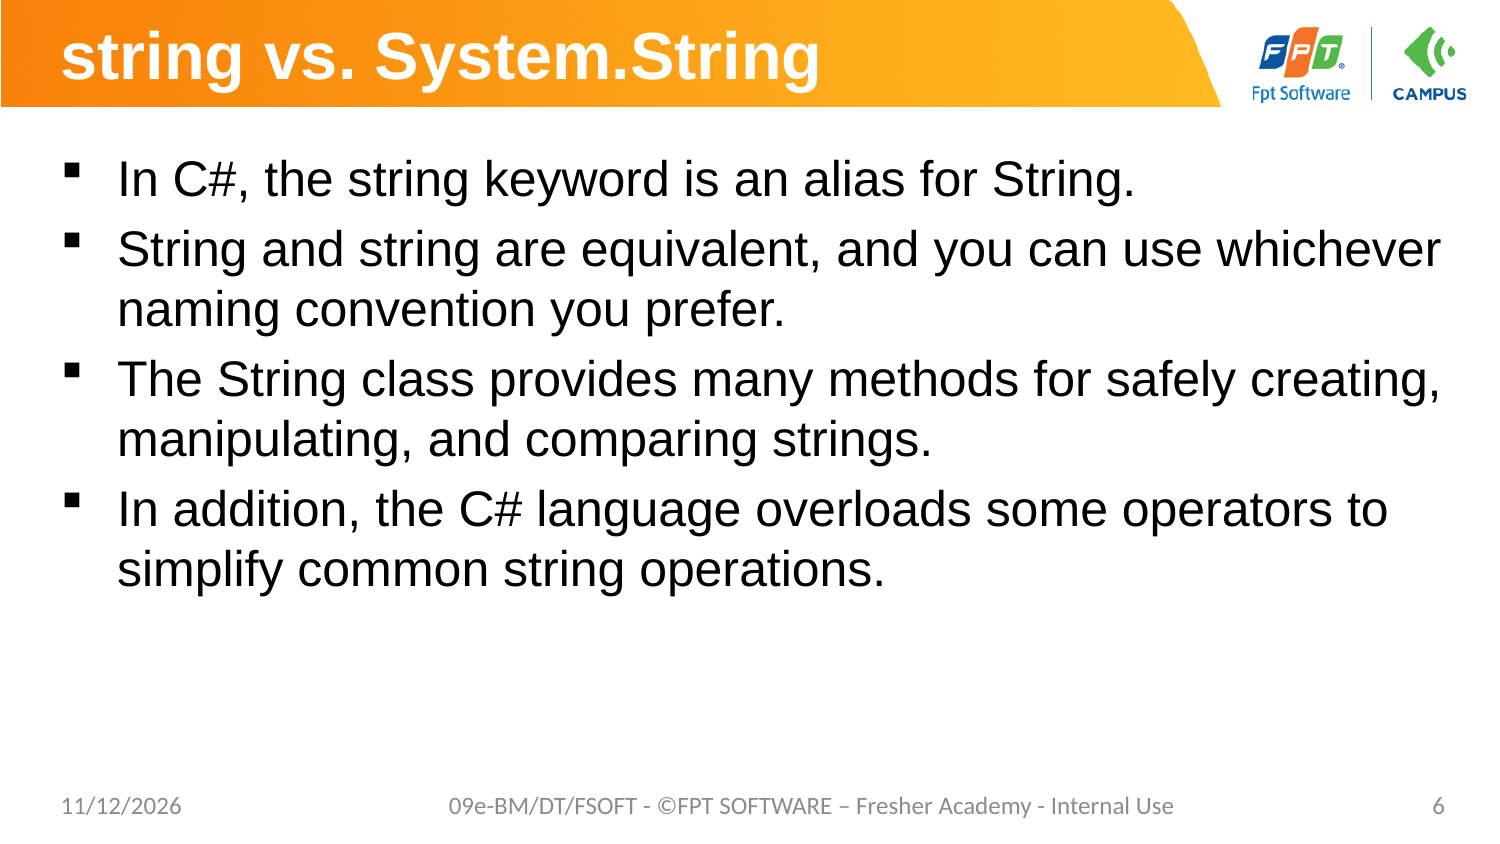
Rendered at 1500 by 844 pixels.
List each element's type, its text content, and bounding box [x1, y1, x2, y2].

list In C#, the string keyword is an alias for String. String and string are equivalent, and you can use whichever naming convention you prefer. The String class provides many methods for safely creating, manipulating, and comparing strings. In addition, the C# language overloads some operators to simplify common string operations. [45, 139, 1461, 754]
slide_number 6 [1350, 782, 1461, 827]
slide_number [45, 782, 270, 827]
picture [1, 0, 1499, 844]
footer 09e-BM/DT/FSOFT - ©FPT SOFTWARE – Fresher Academy - Internal Use [289, 782, 1335, 827]
title string vs. System.String [45, 0, 1176, 106]
